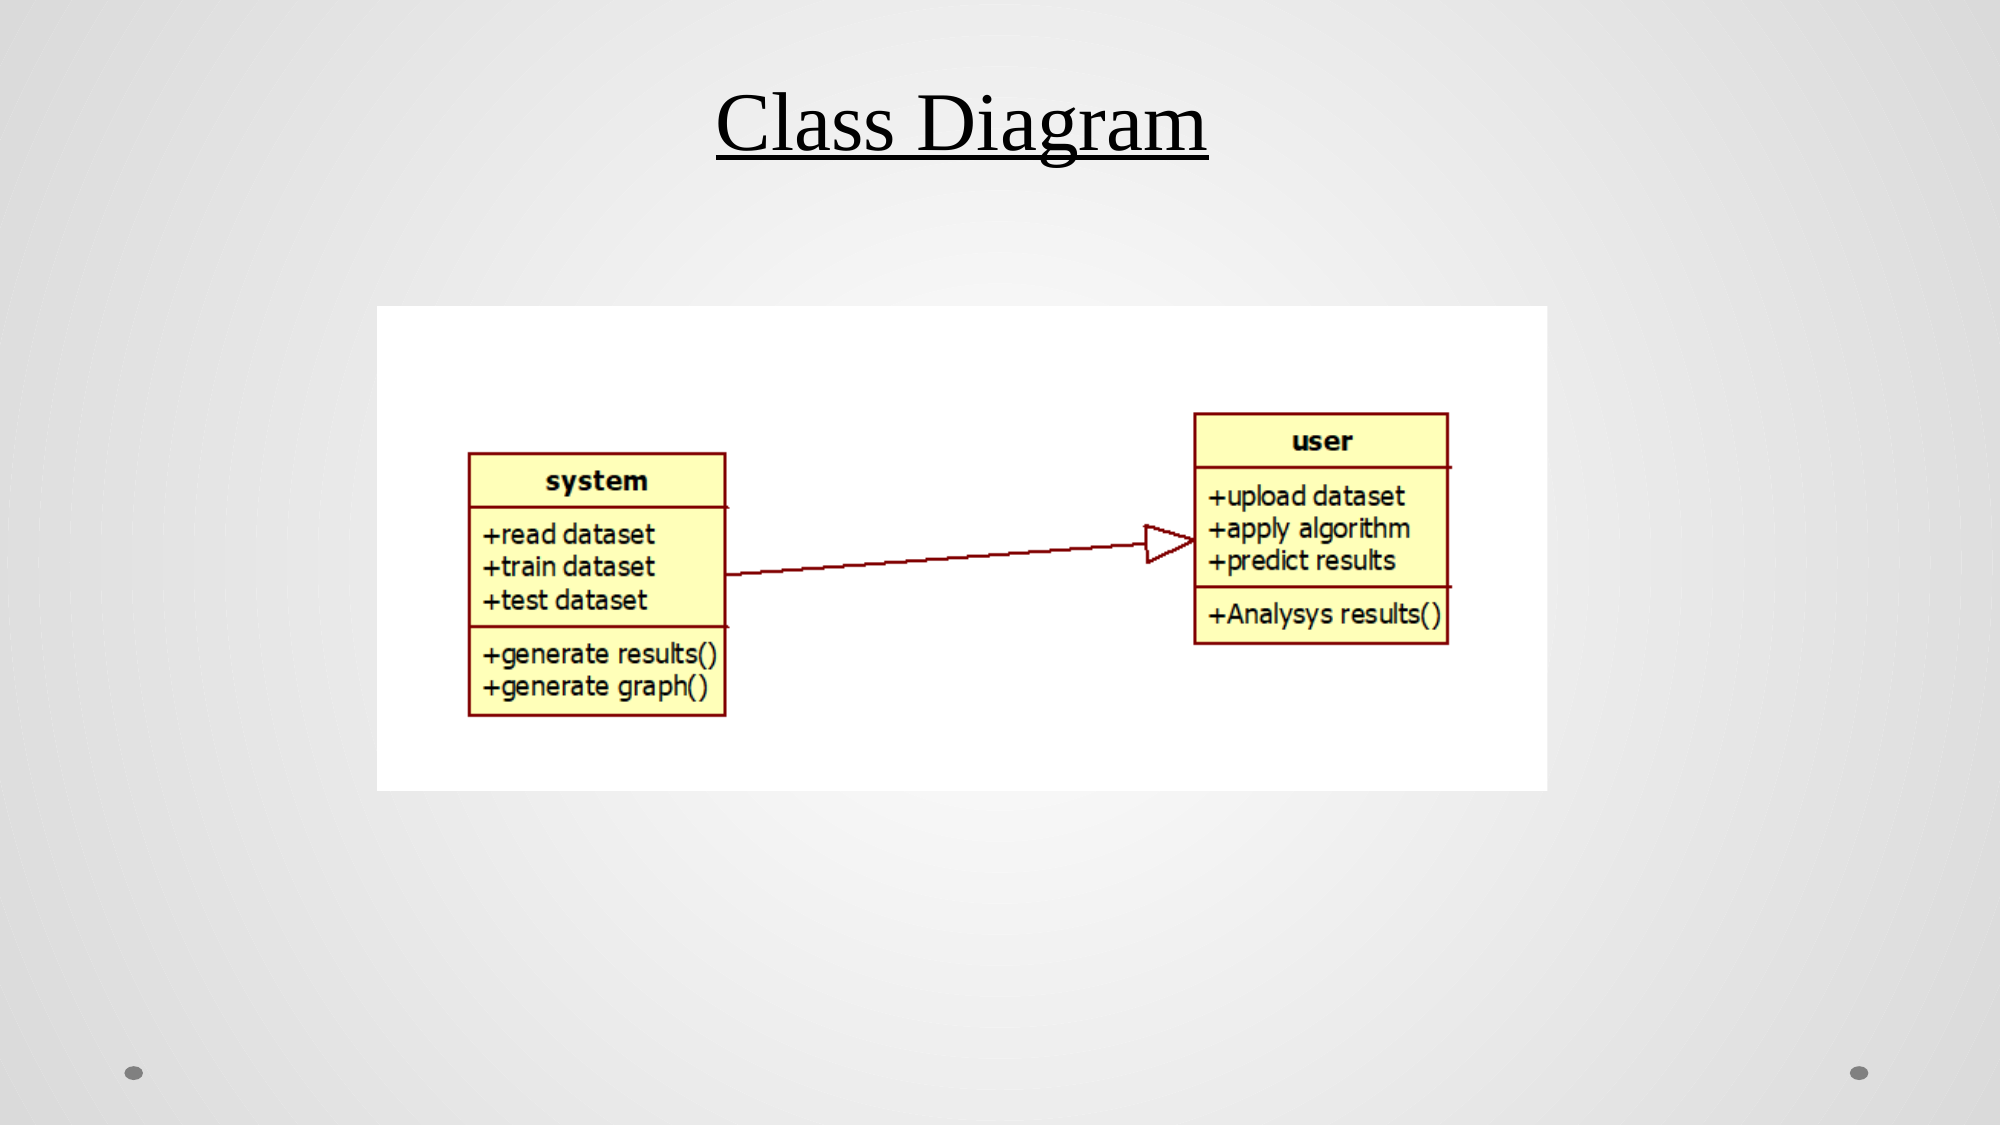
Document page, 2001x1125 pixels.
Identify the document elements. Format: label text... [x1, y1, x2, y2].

picture [376, 306, 1548, 791]
text_box Class Diagram [523, 59, 1401, 175]
